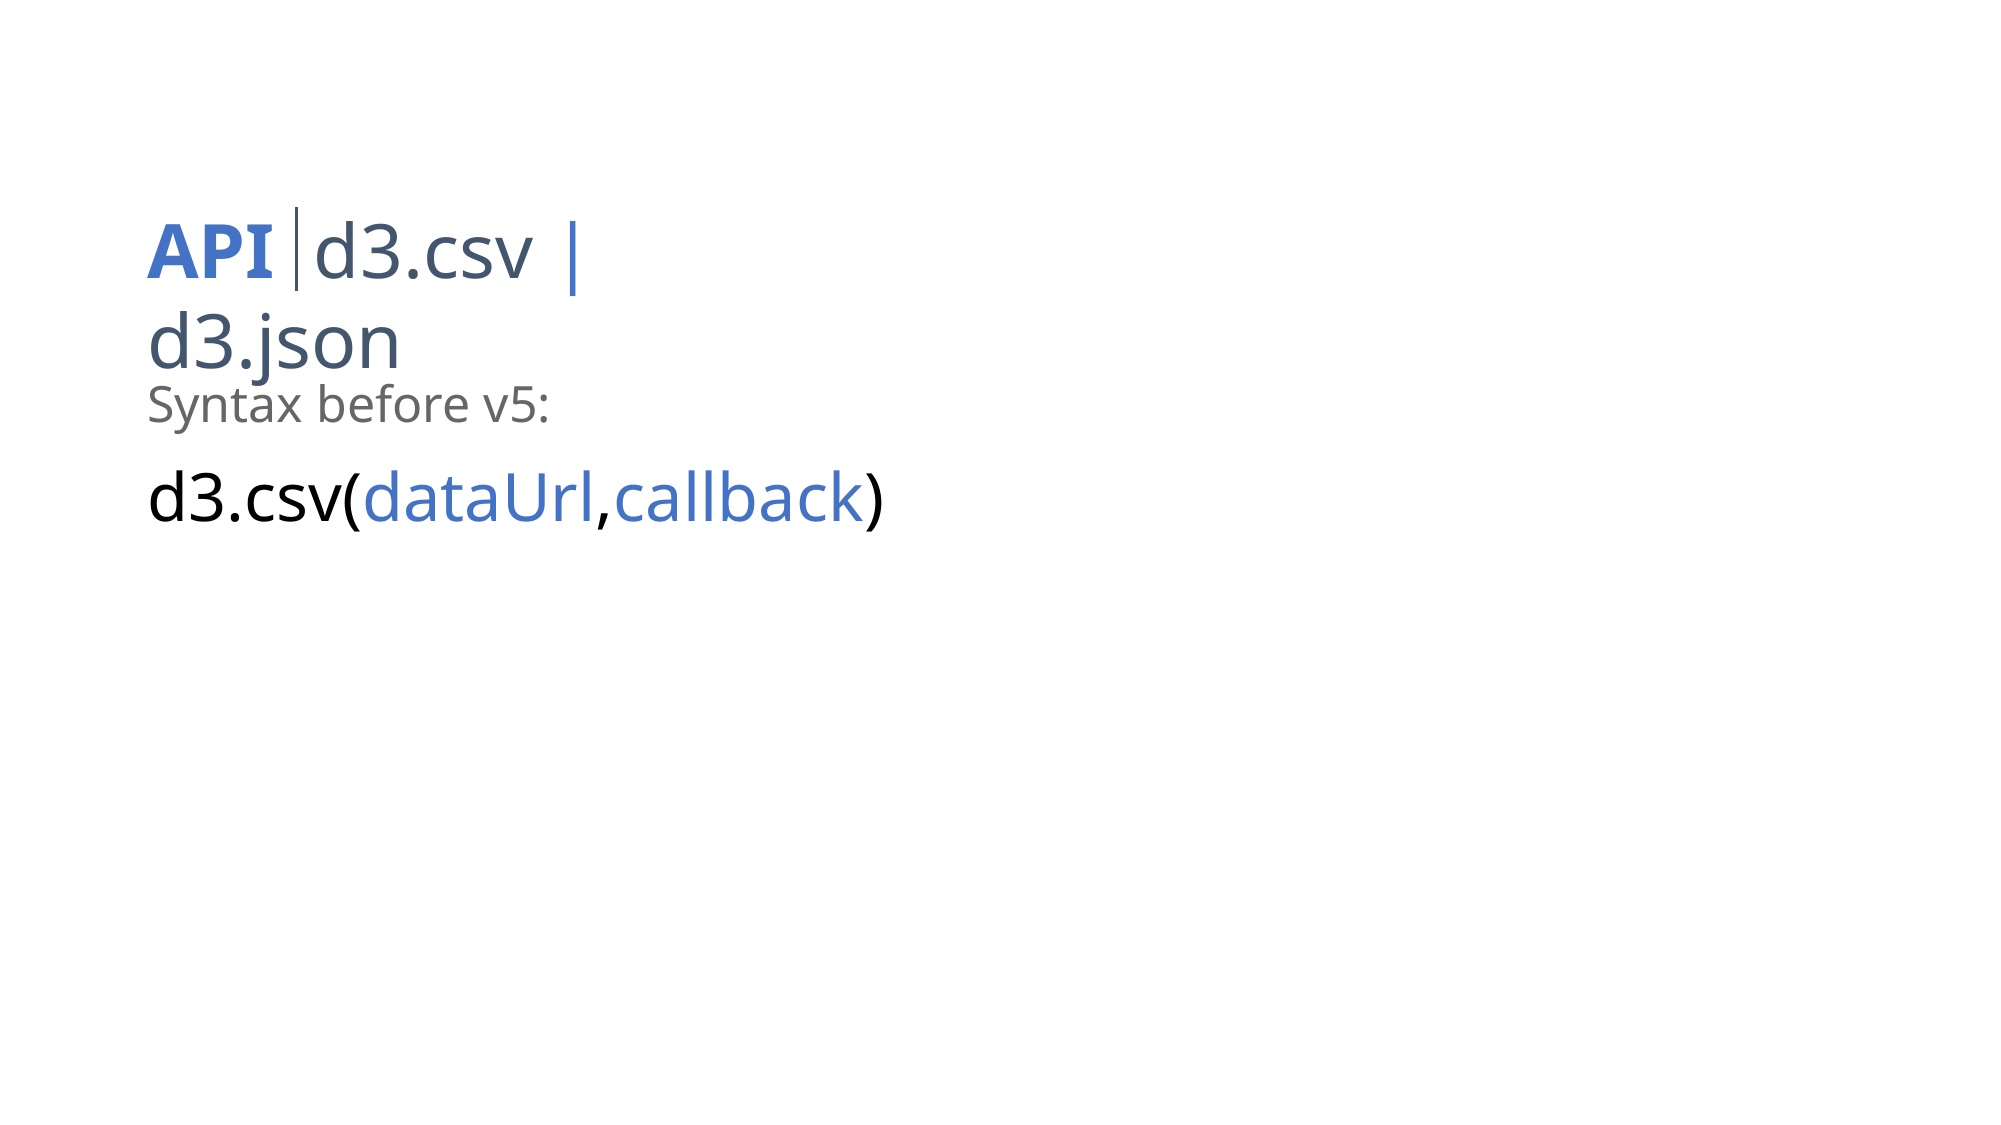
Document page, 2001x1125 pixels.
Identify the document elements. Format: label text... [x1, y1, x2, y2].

text_box d3.csv(dataUrl,callback) [132, 447, 1157, 725]
text_box Syntax before v5: [132, 364, 1011, 461]
text_box API d3.csv | d3.json [132, 196, 870, 303]
